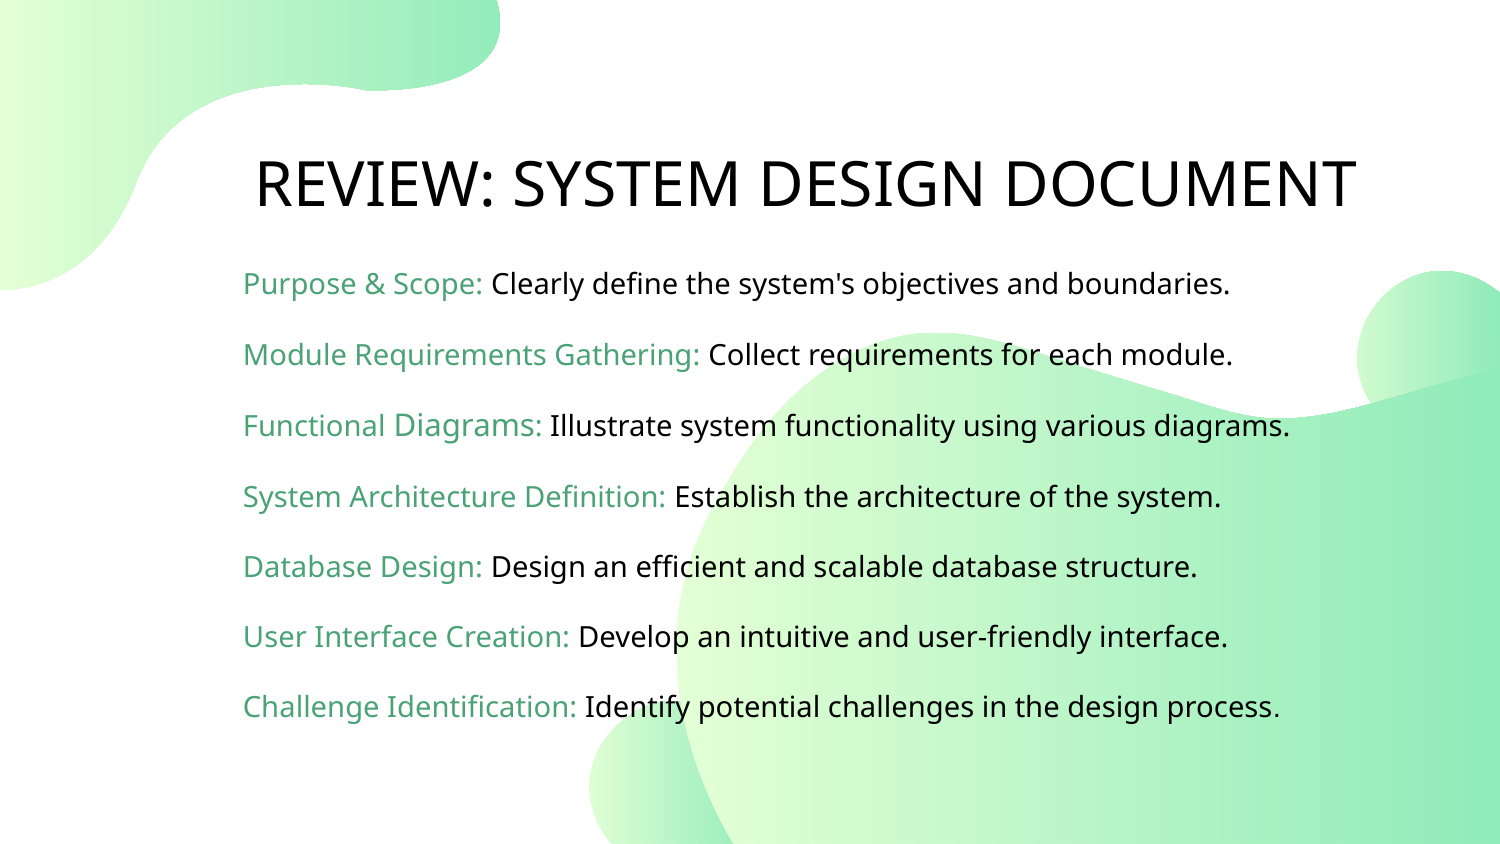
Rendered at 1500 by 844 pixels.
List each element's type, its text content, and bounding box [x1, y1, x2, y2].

text_box Purpose & Scope: Clearly define the system's objectives and boundaries. Module Requirements Gathering: Collect requirements for each module. Functional Diagrams: Illustrate system functionality using various diagrams. System Architecture Definition: Establish the architecture of the system. Database Design: Design an efficient and scalable database structure. User Interface Creation: Develop an intuitive and user-friendly interface. Challenge Identification: Identify potential challenges in the design process. [243, 265, 1370, 786]
text_box REVIEW: SYSTEM DESIGN DOCUMENT [0, 93, 1500, 219]
